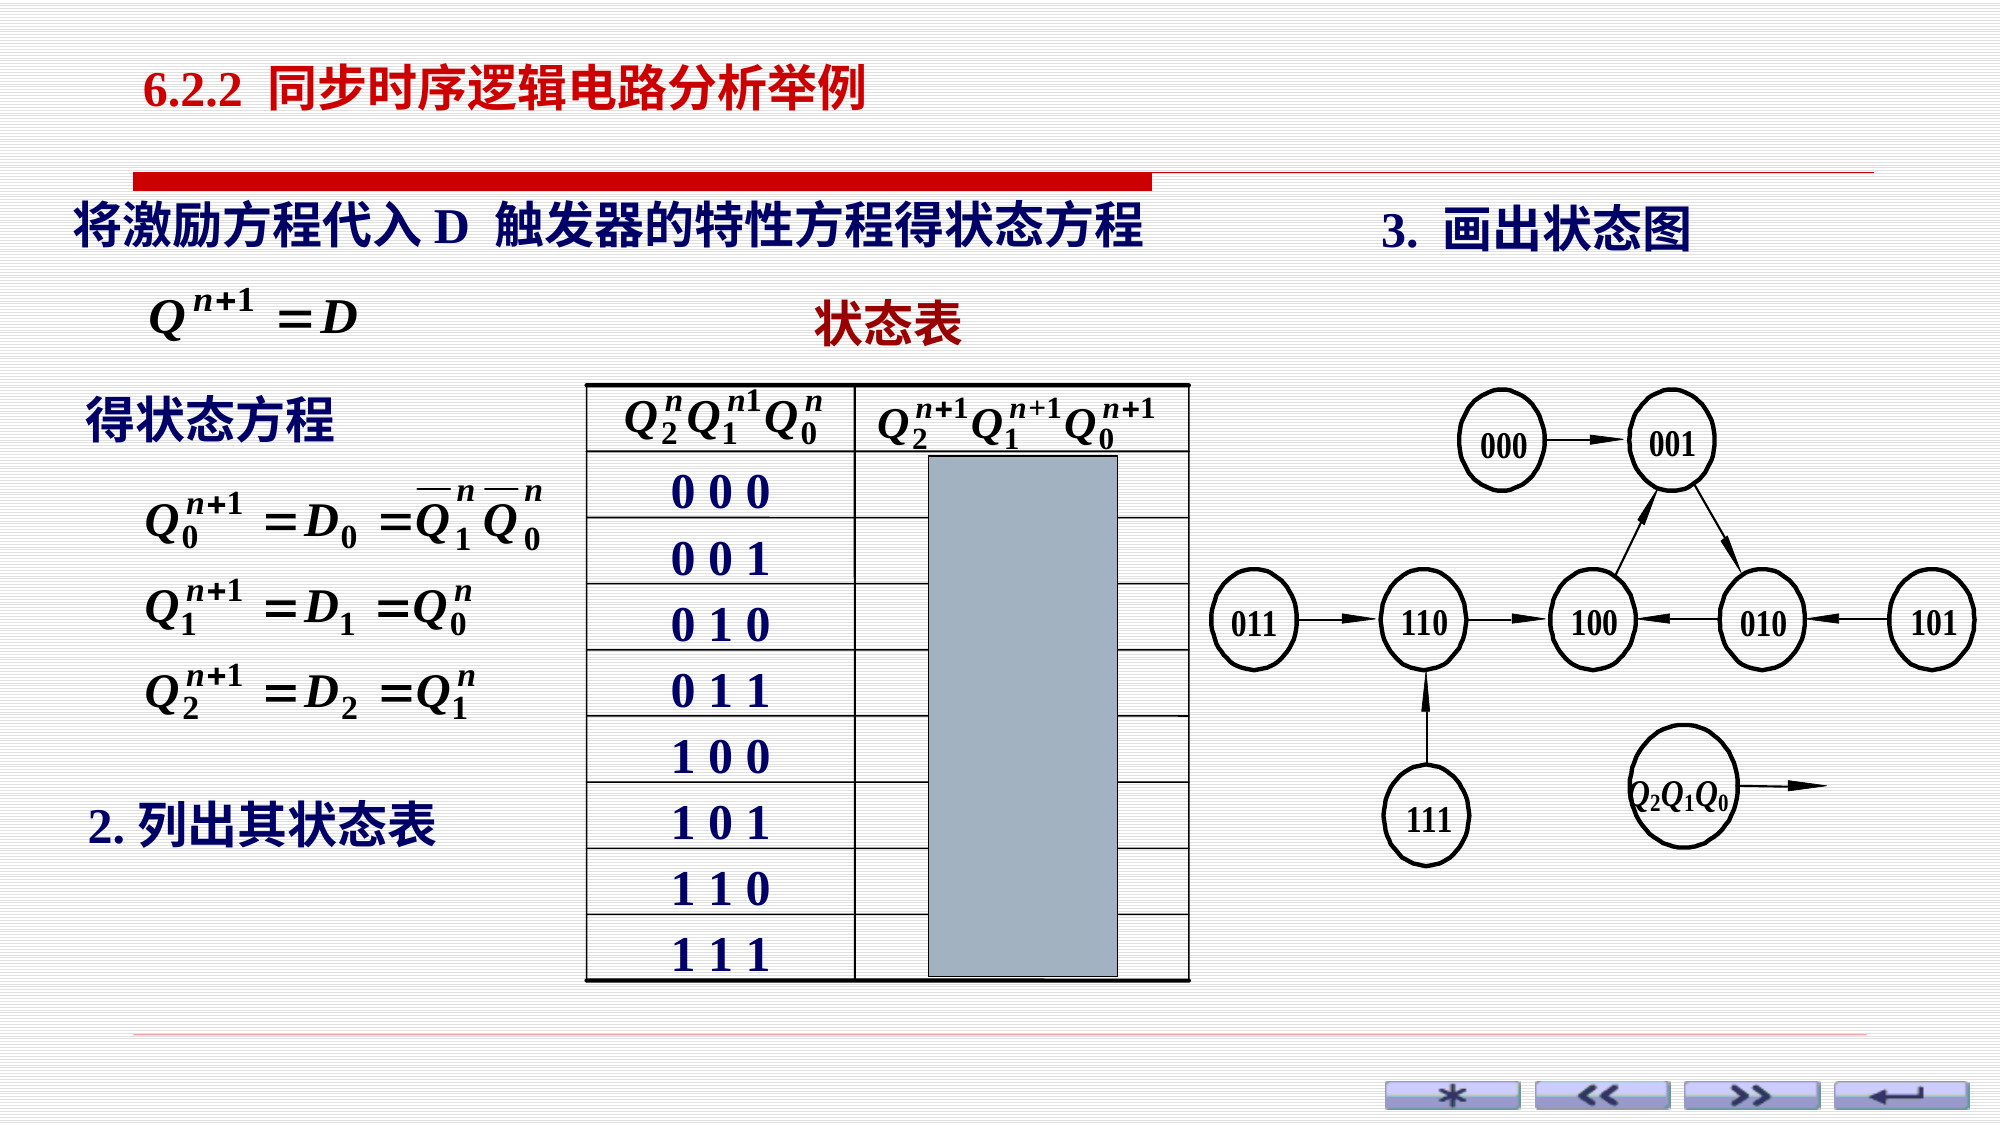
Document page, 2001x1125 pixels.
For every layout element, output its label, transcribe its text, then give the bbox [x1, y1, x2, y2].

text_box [56, 186, 1231, 360]
picture [1535, 1081, 1671, 1110]
text_box 3. 画出状态图 [1366, 189, 1910, 265]
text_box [586, 278, 1190, 981]
picture [1684, 1081, 1821, 1110]
text_box 6.2.2 同步时序逻辑电路分析举例 [128, 49, 991, 125]
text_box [70, 378, 553, 735]
picture [1385, 1081, 1521, 1110]
text_box 2.列出其状态表 [72, 780, 505, 868]
picture [1834, 1081, 1970, 1110]
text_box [1208, 385, 1981, 872]
